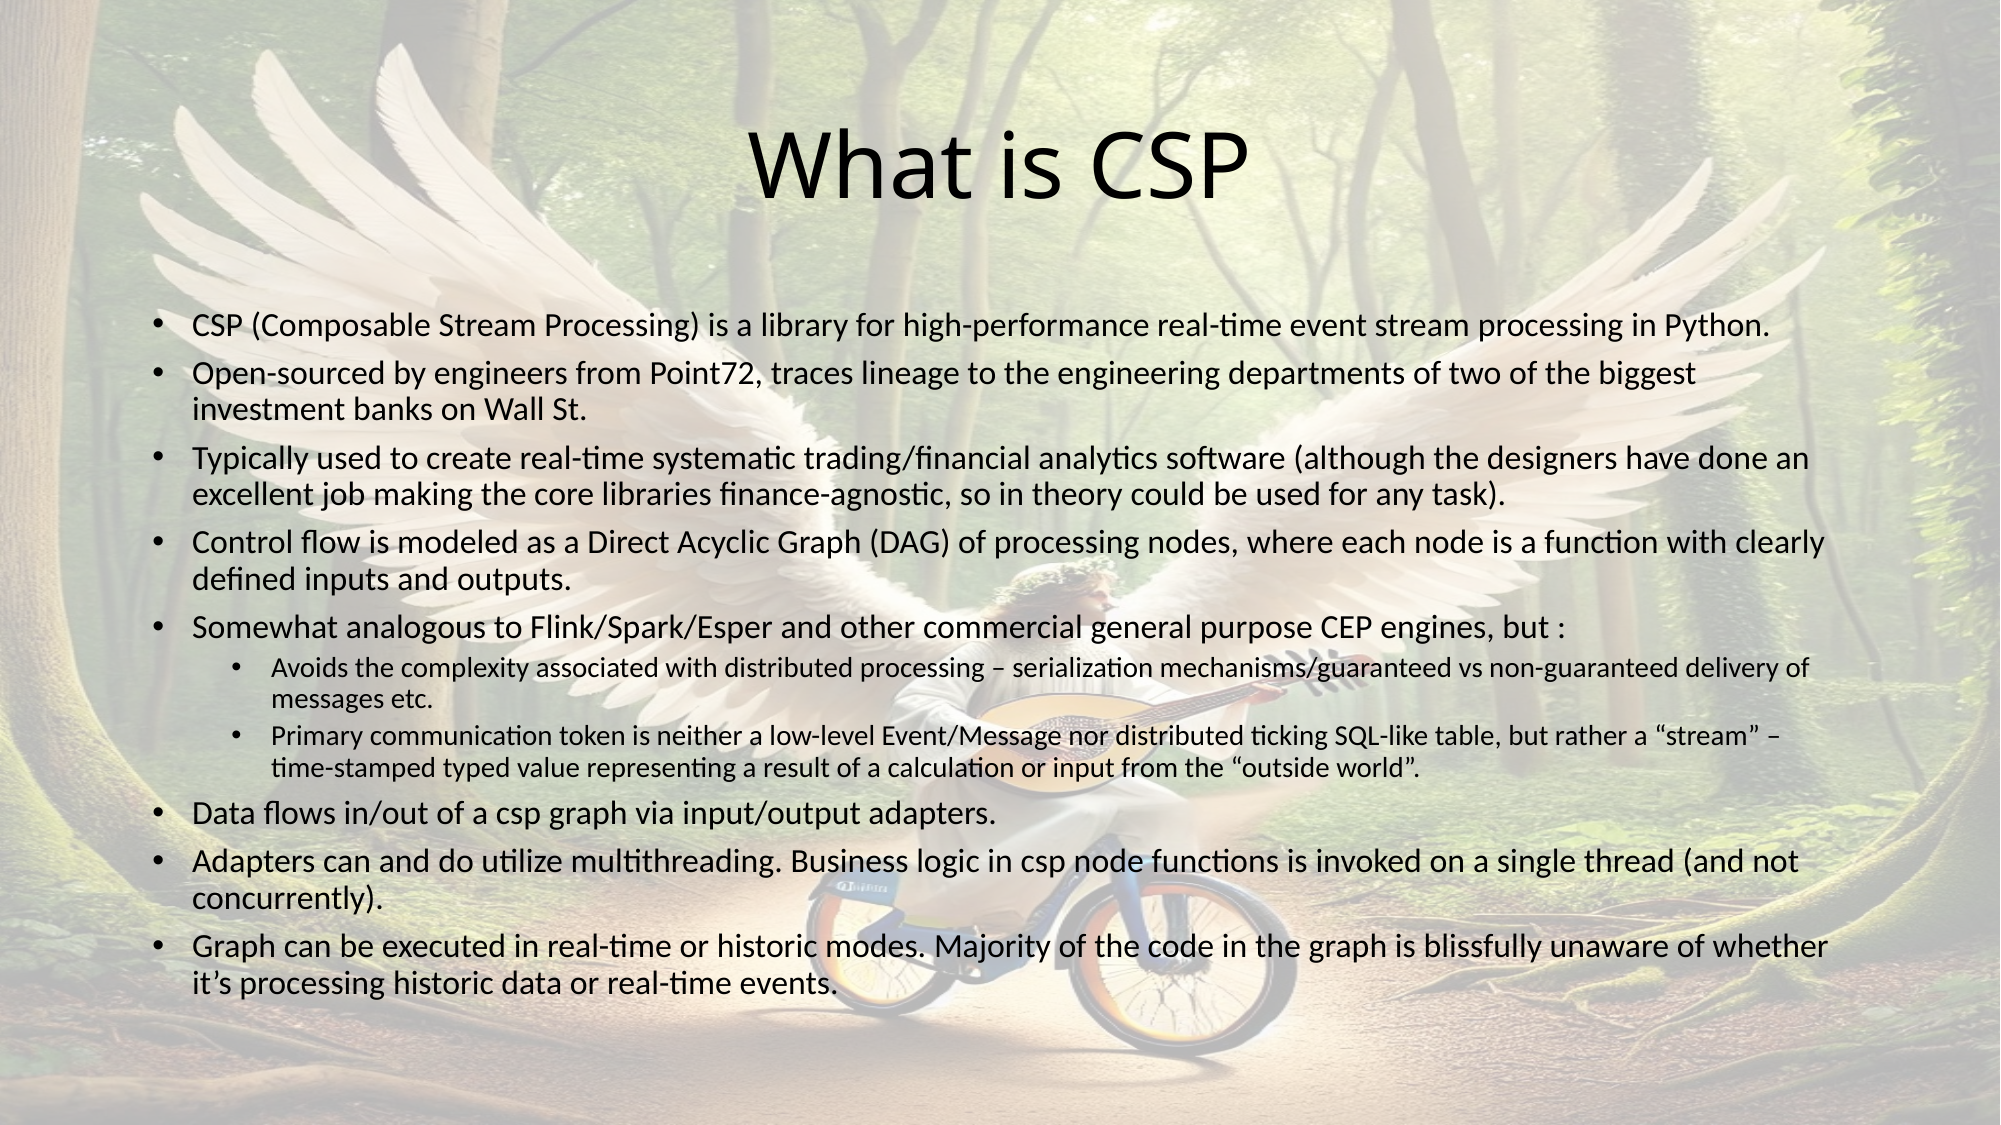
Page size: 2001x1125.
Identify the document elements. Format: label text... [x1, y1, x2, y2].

title What is CSP [137, 59, 1863, 278]
list CSP (Composable Stream Processing) is a library for high-performance real-time event stream processing in Python. Open-sourced by engineers from Point72, traces lineage to the engineering departments of two of the biggest investment banks on Wall St. Typically used to create real-time systematic trading/financial analytics software (although the designers have done an excellent job making the core libraries finance-agnostic, so in theory could be used for any task). Control flow is modeled as a Direct Acyclic Graph (DAG) of processing nodes, where each node is a function with clearly defined inputs and outputs. Somewhat analogous to Flink/Spark/Esper and other commercial general purpose CEP engines, but : Avoids the complexity associated with distributed processing – serialization mechanisms/guaranteed vs non-guaranteed delivery of messages etc. Primary communication token is neither a low-level Event/Message nor distributed ticking SQL-like table, but rather a “stream” – time-stamped typed value representing a result of a calculation or input from the “outside world”. Data flows in/out of a csp graph via input/output adapters. Adapters can and do utilize multithreading. Business logic in csp node functions is invoked on a single thread (and not concurrently). Graph can be executed in real-time or historic modes. Majority of the code in the graph is blissfully unaware of whether it’s processing historic data or real-time events. [137, 299, 1863, 1014]
